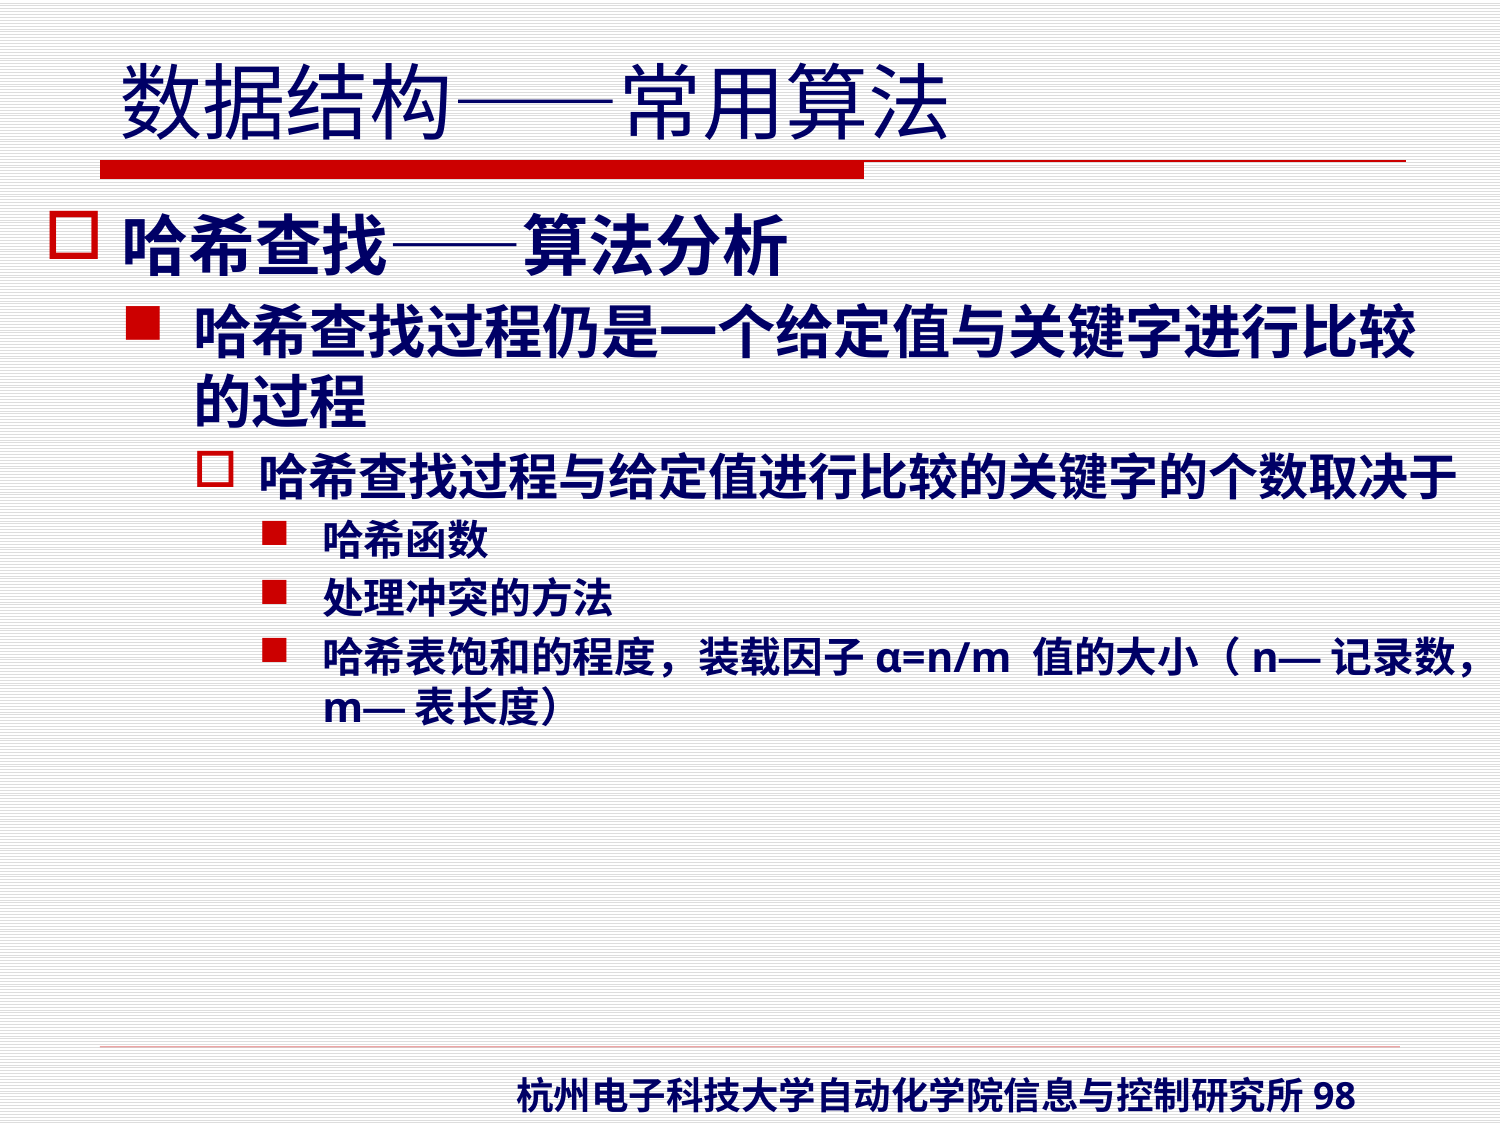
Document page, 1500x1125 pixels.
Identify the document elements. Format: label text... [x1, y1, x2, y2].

list 哈希查找——算法分析 哈希查找过程仍是一个给定值与关键字进行比较的过程 哈希查找过程与给定值进行比较的关键字的个数取决于 哈希函数 处理冲突的方法 哈希表饱和的程度，装载因子α=n/m 值的大小（n—记录数，m—表长度） [29, 196, 1483, 1071]
